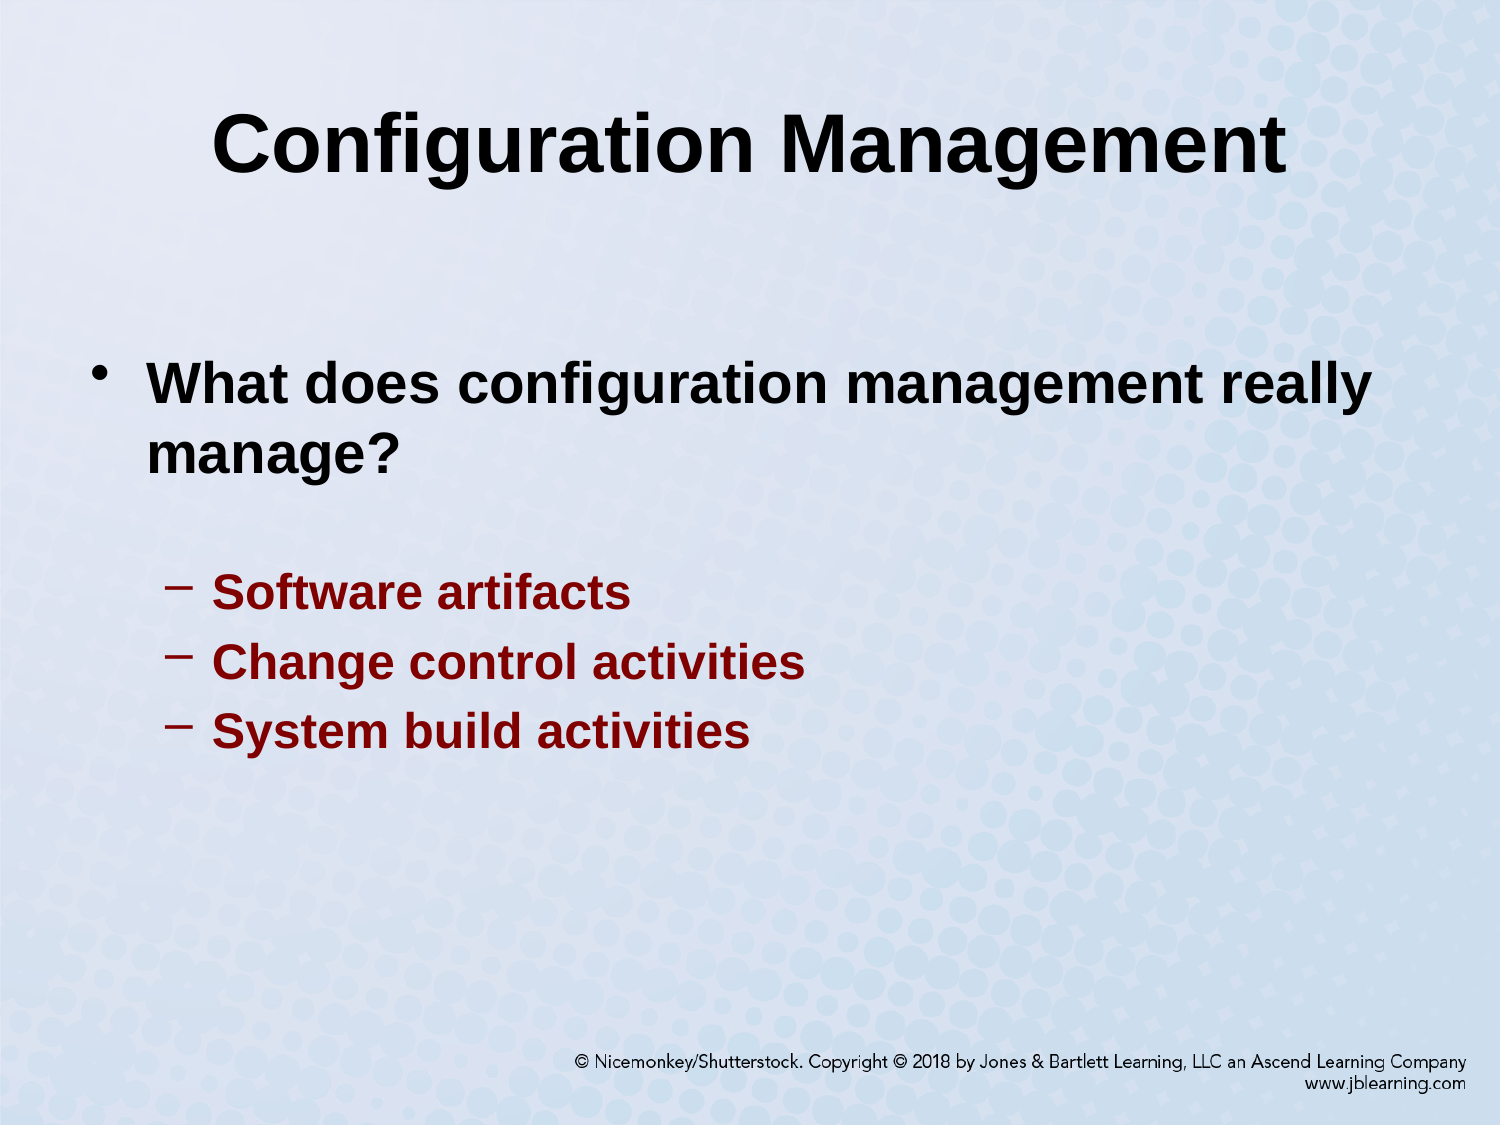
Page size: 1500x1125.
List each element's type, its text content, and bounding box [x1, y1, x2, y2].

picture [0, 0, 1500, 1125]
list What does configuration management really manage? Software artifacts Change control activities System build activities [75, 337, 1438, 825]
title Configuration Management [75, 45, 1425, 233]
